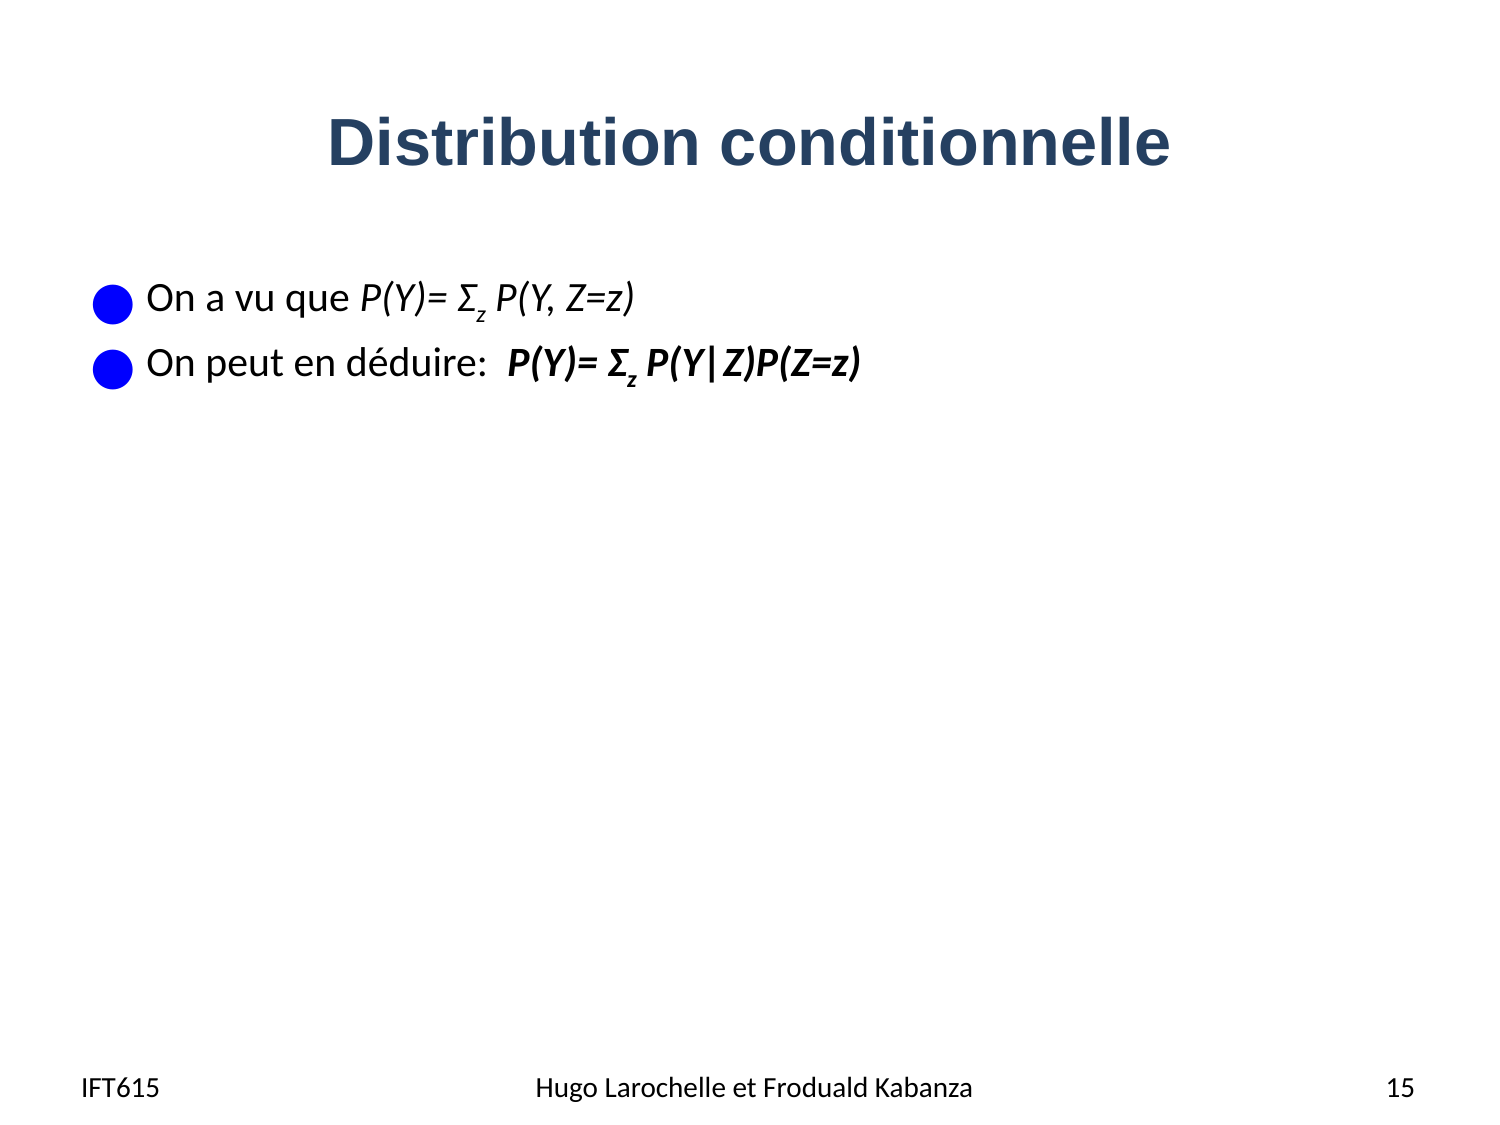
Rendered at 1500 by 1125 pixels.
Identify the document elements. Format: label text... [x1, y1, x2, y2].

title Distribution conditionnelle [75, 45, 1425, 233]
list On a vu que P(Y)= Σz P(Y, Z=z) On peut en déduire: P(Y)= Σz P(Y|Z)P(Z=z) [75, 262, 1425, 1005]
slide_number 15 [1080, 1056, 1431, 1117]
footer Hugo Larochelle et Froduald Kabanza [520, 1056, 996, 1117]
slide_number IFT615 [66, 1056, 356, 1117]
